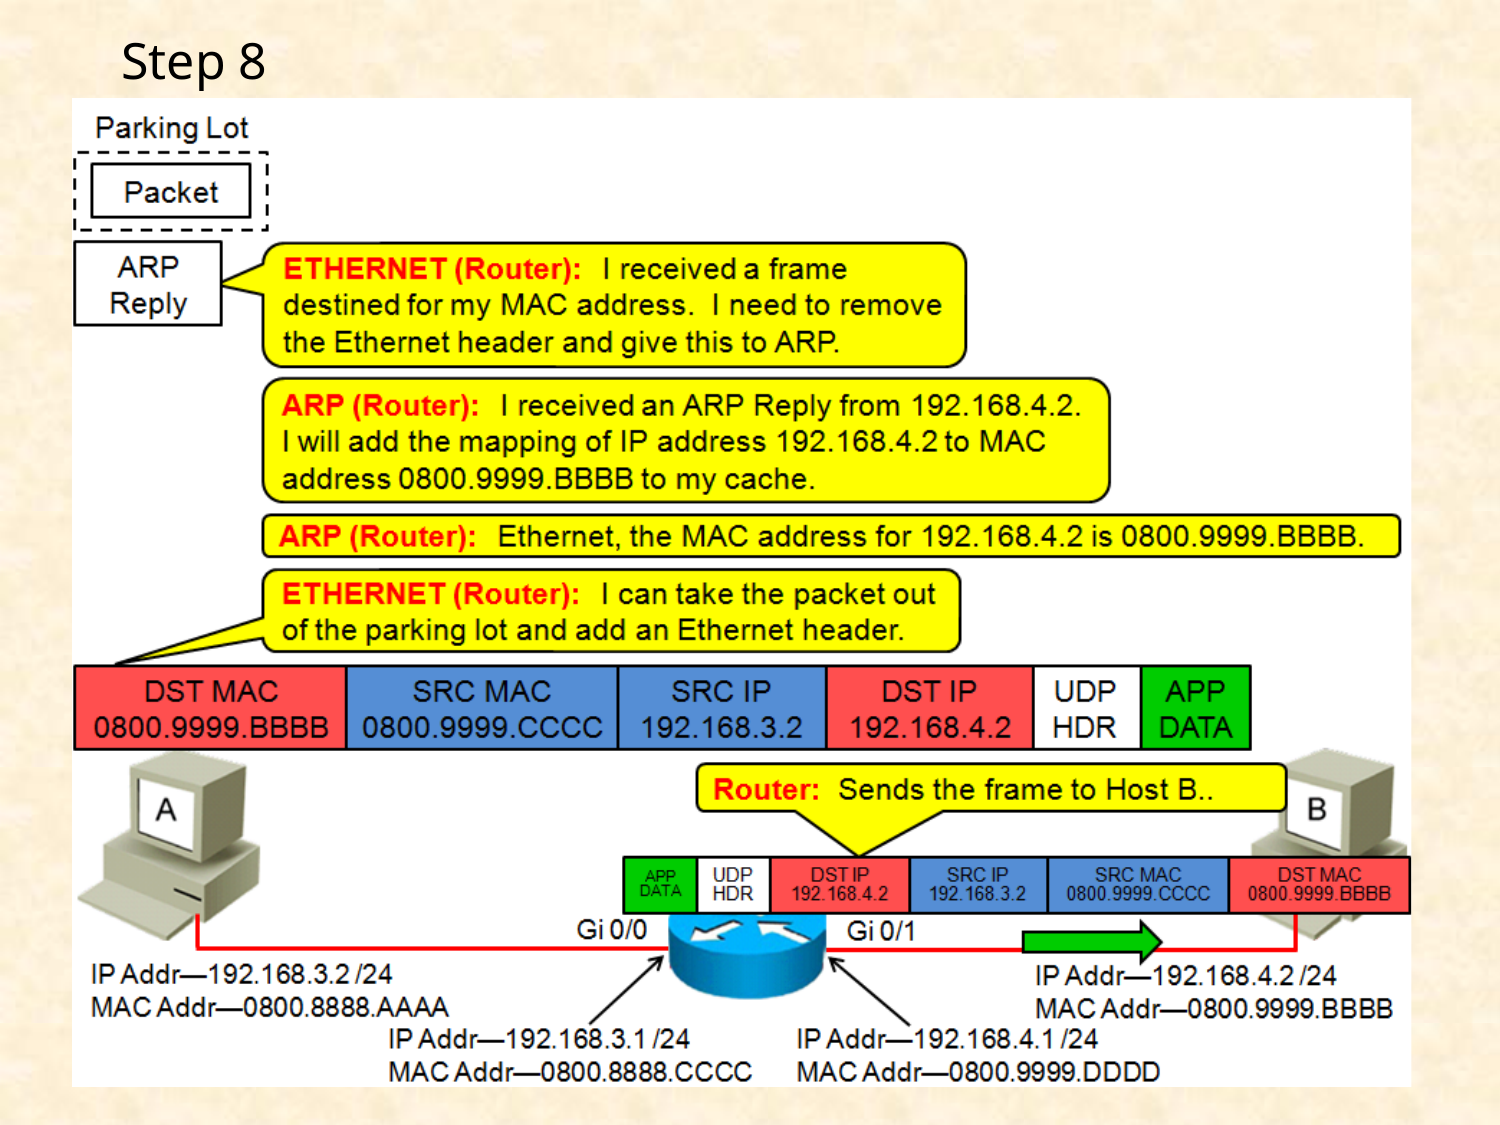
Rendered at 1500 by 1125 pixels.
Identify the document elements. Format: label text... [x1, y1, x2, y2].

text_box Step 8 [106, 22, 1345, 96]
picture [0, 0, 1500, 1125]
slide_number 33 [1074, 1024, 1426, 1103]
